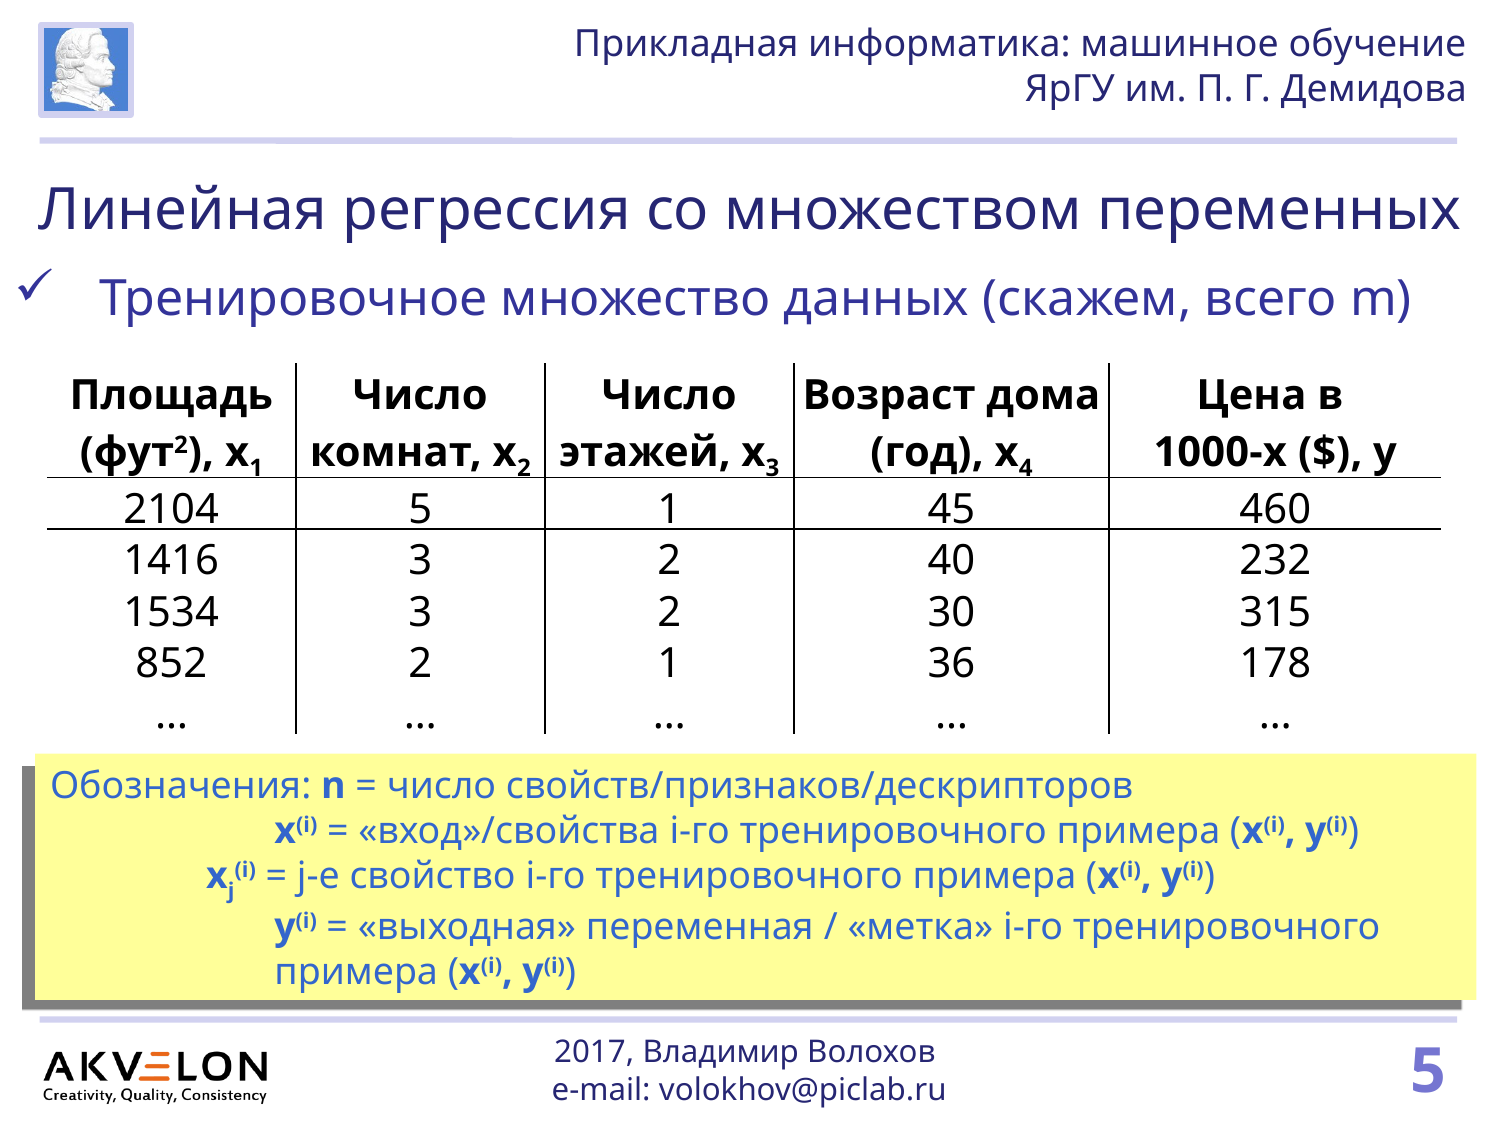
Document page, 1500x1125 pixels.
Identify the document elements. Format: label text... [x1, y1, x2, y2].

table_cell 3 [297, 580, 544, 632]
table_cell 3 [297, 530, 544, 580]
table_cell 852 [47, 632, 295, 683]
table_cell 36 [795, 632, 1108, 683]
picture [40, 1047, 268, 1107]
text_box Обозначения: n = число свойств/признаков/дескрипторов x(i) = «вход»/свойства i-го тренировочного примера (x(i), y(i)) xj(i) = j-е свойство i-го тренировочного примера (x(i), y(i)) y(i) = «выходная» переменная / «метка» i-го тренировочного примера (x(i), y(i)) [35, 753, 1477, 1000]
table_cell 40 [795, 530, 1108, 580]
text_box Прикладная информатика: машинное обучение ЯрГУ им. П. Г. Демидова [559, 11, 1482, 116]
table_cell 315 [1110, 580, 1441, 632]
table_cell 1 [546, 478, 793, 528]
table_cell 2 [546, 530, 793, 580]
table_cell 460 [1110, 478, 1441, 528]
table_header Площадь (фут2), x1 [47, 363, 295, 477]
text_box 5 [1396, 1022, 1462, 1113]
table_cell 1534 [47, 580, 295, 632]
table_cell 5 [297, 478, 544, 528]
table_cell 2104 [47, 478, 295, 528]
table_header Цена в 1000-х ($), y [1110, 363, 1441, 477]
table_cell … [546, 683, 793, 734]
table_cell … [795, 683, 1108, 734]
table_cell 1 [546, 632, 793, 683]
table_cell 1416 [47, 530, 295, 580]
table_header Число этажей, x3 [546, 363, 793, 477]
table_cell 30 [795, 580, 1108, 632]
table_cell 232 [1110, 530, 1441, 580]
table_cell … [1110, 683, 1441, 734]
table_cell … [297, 683, 544, 734]
table_cell 2 [297, 632, 544, 683]
picture [39, 23, 131, 117]
footer 2017, Владимир Волохов e-mail: volokhov@piclab.ru [526, 1031, 973, 1107]
table_header Число комнат, x2 [297, 363, 544, 477]
table_cell 178 [1110, 632, 1441, 683]
table_cell 2 [546, 580, 793, 632]
table_cell … [47, 683, 295, 734]
text_box Тренировочное множество данных (скажем, всего m) [0, 257, 1500, 333]
table_header Возраст дома (год), x4 [795, 363, 1108, 477]
text_box Линейная регрессия со множеством переменных [0, 164, 1500, 249]
table_cell 45 [795, 478, 1108, 528]
